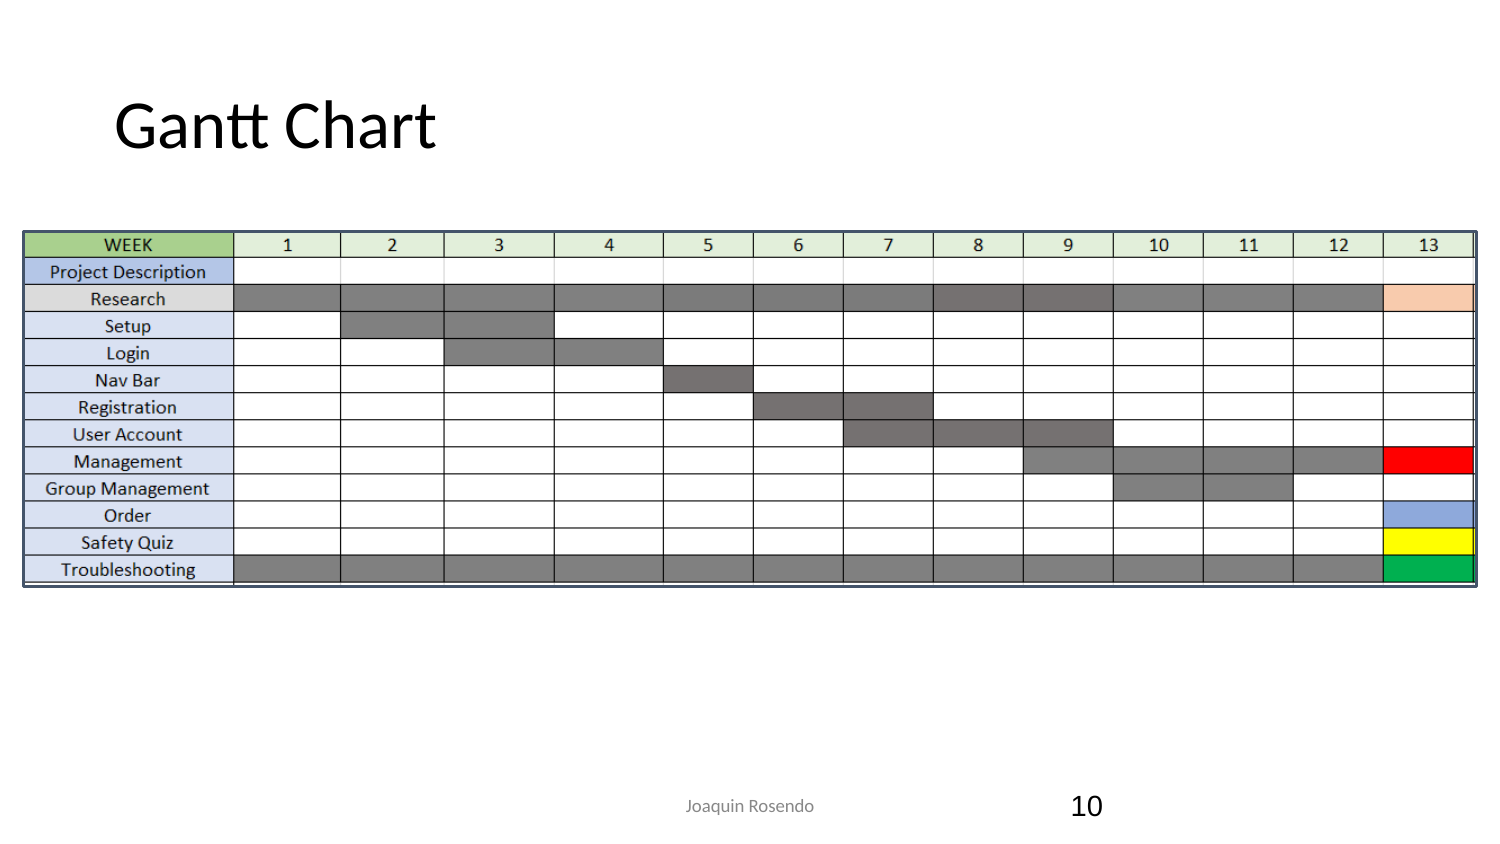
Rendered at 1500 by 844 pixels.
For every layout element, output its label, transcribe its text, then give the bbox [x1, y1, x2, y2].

title Gantt Chart [103, 44, 1397, 208]
slide_number ‹#› [1059, 782, 1397, 827]
footer Joaquin Rosendo [496, 782, 1004, 827]
picture [24, 232, 1476, 586]
